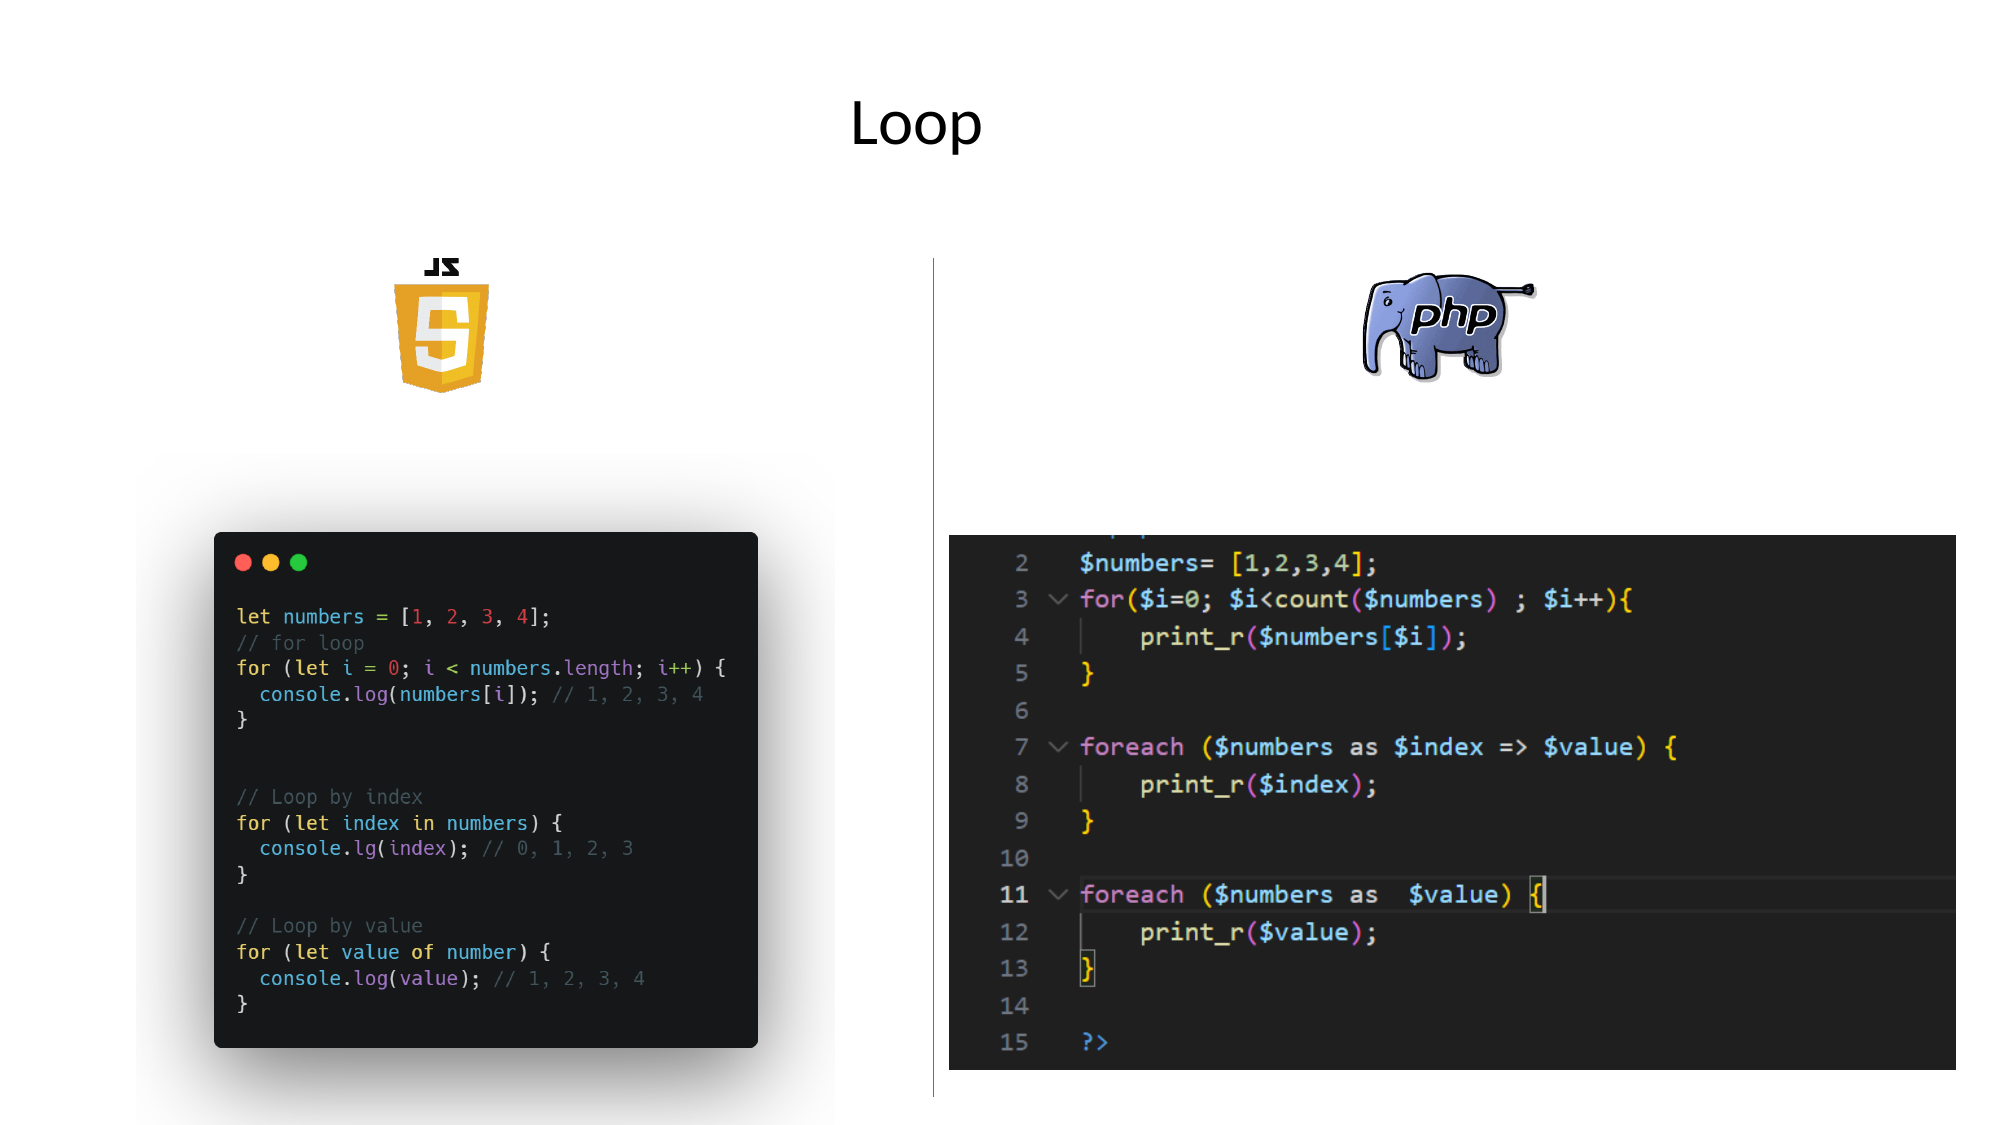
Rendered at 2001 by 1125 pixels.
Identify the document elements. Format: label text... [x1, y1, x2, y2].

picture [1356, 265, 1541, 386]
picture [949, 535, 1956, 1070]
picture [136, 454, 835, 1125]
text_box Loop [835, 70, 999, 166]
picture [393, 258, 490, 393]
